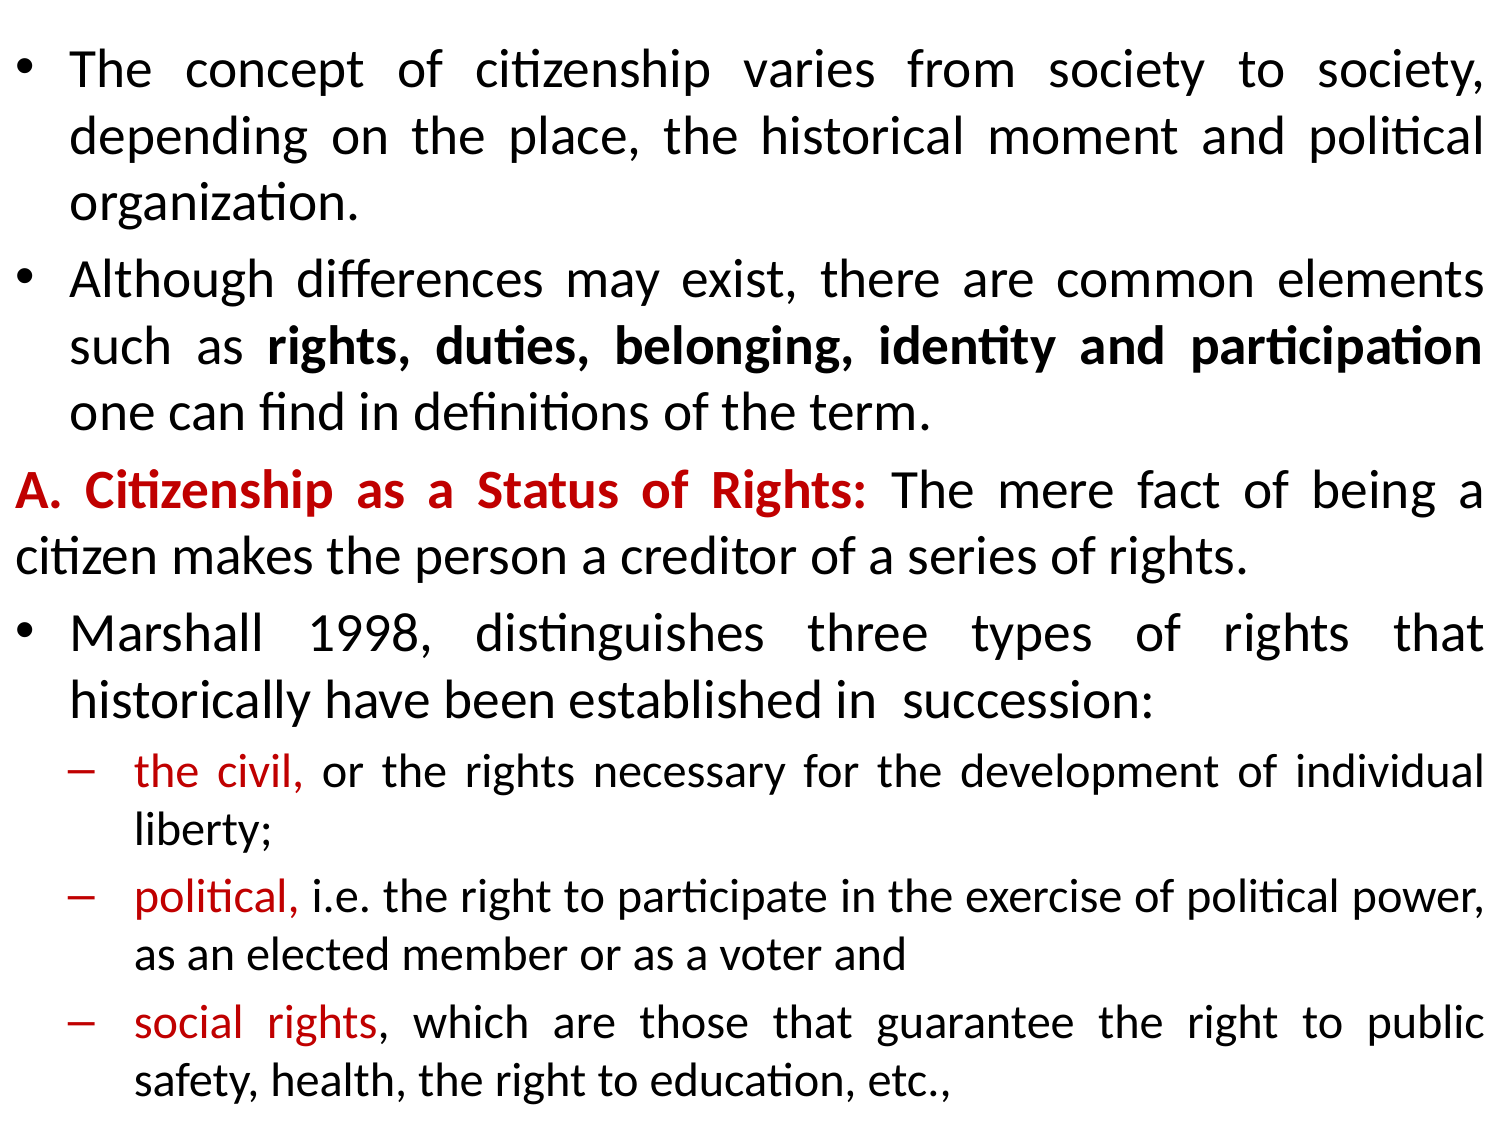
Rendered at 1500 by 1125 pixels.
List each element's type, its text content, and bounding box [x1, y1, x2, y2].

list The concept of citizenship varies from society to society, depending on the place, the historical moment and political organization. Although differences may exist, there are common elements such as rights, duties, belonging, identity and participation one can find in definitions of the term. A. Citizenship as a Status of Rights: The mere fact of being a citizen makes the person a creditor of a series of rights. Marshall 1998, distinguishes three types of rights that historically have been established in succession: the civil, or the rights necessary for the development of individual liberty; political, i.e. the right to participate in the exercise of political power, as an elected member or as a voter and social rights, which are those that guarantee the right to public safety, health, the right to education, etc., [0, 24, 1500, 1125]
